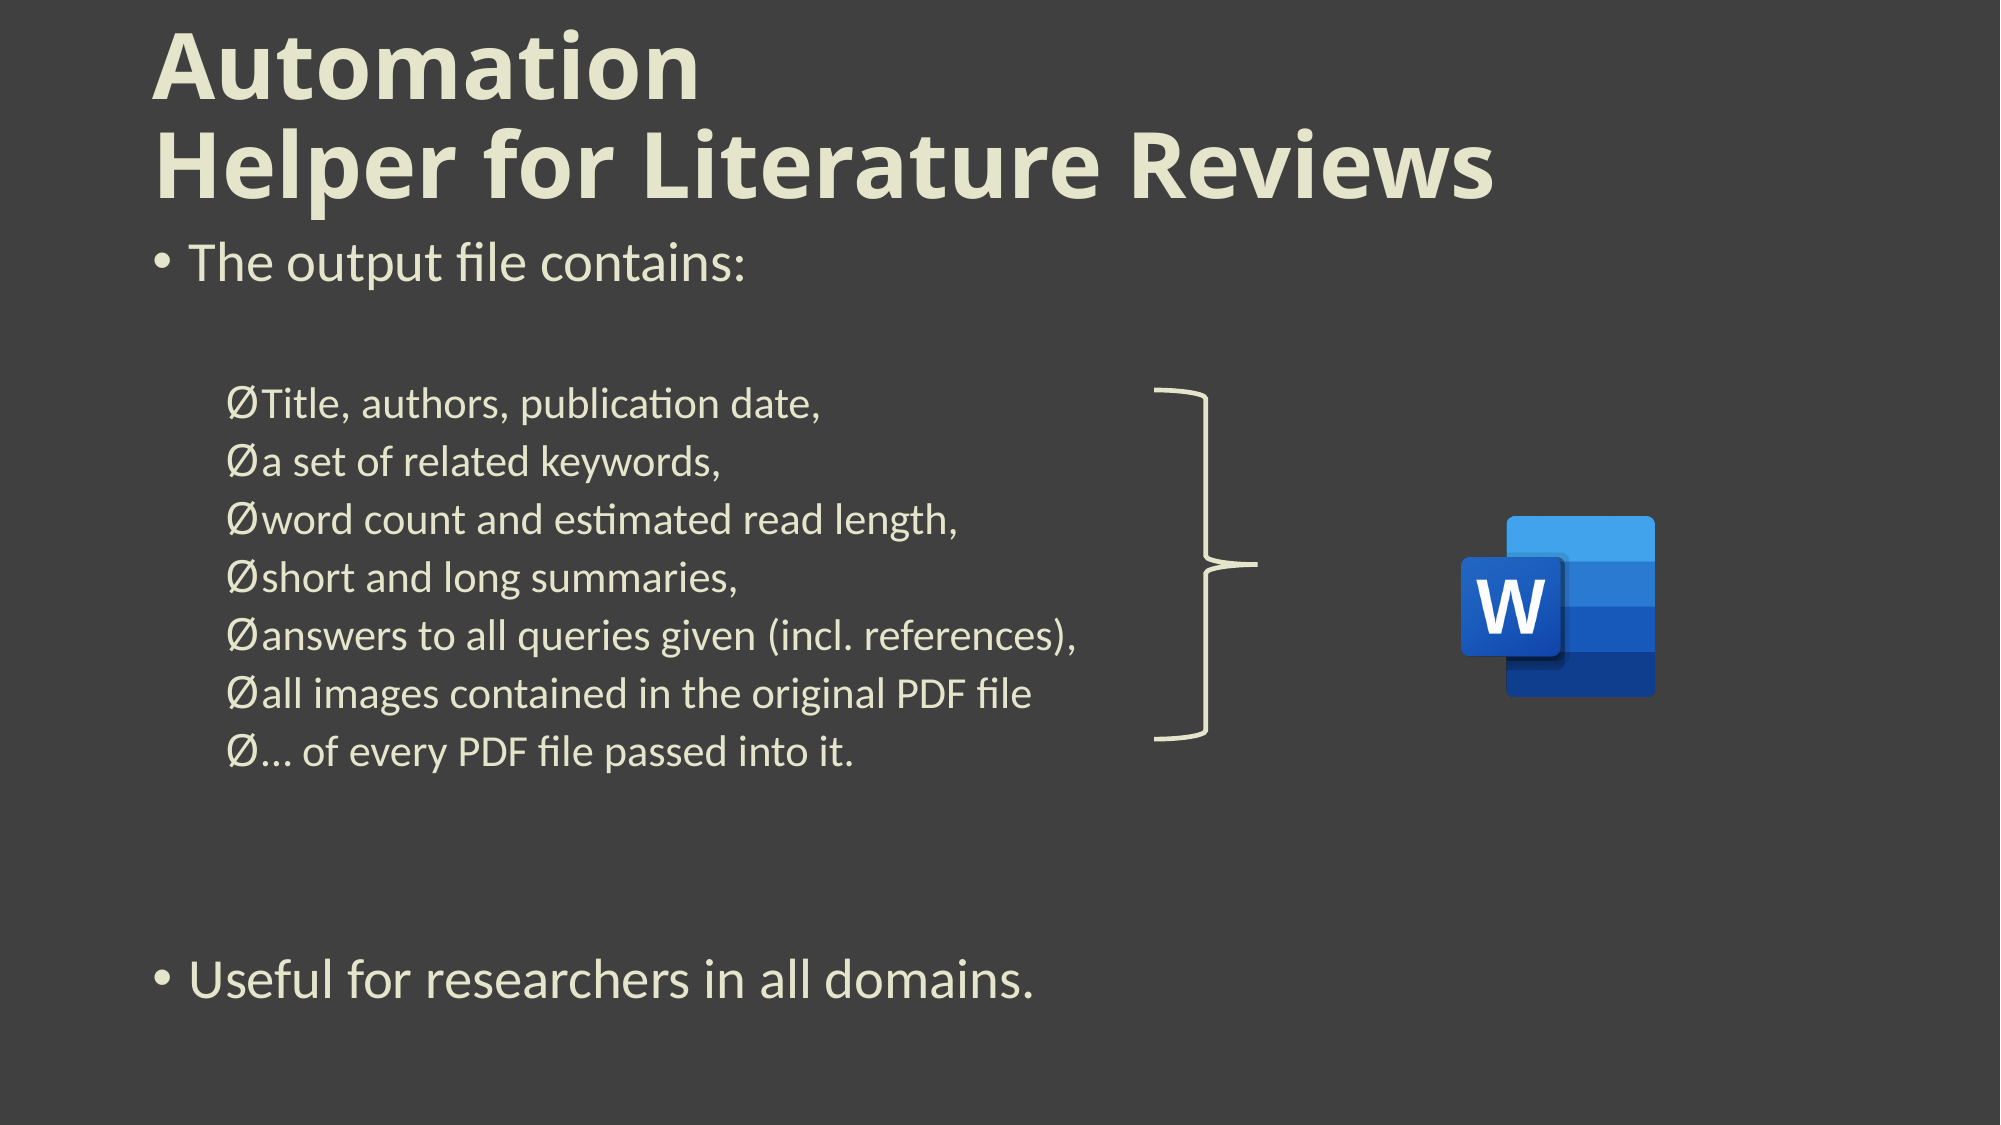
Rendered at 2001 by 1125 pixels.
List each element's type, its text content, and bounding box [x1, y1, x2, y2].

text_box [1154, 389, 1258, 740]
title Automation Helper for Literature Reviews [137, 59, 1863, 225]
list The output file contains: Title, authors, publication date, a set of related keywords, word count and estimated read length, short and long summaries, answers to all queries given (incl. references), all images contained in the original PDF file … of every PDF file passed into it. Useful for researchers in all domains. [137, 225, 1863, 1026]
picture [1461, 516, 1655, 697]
